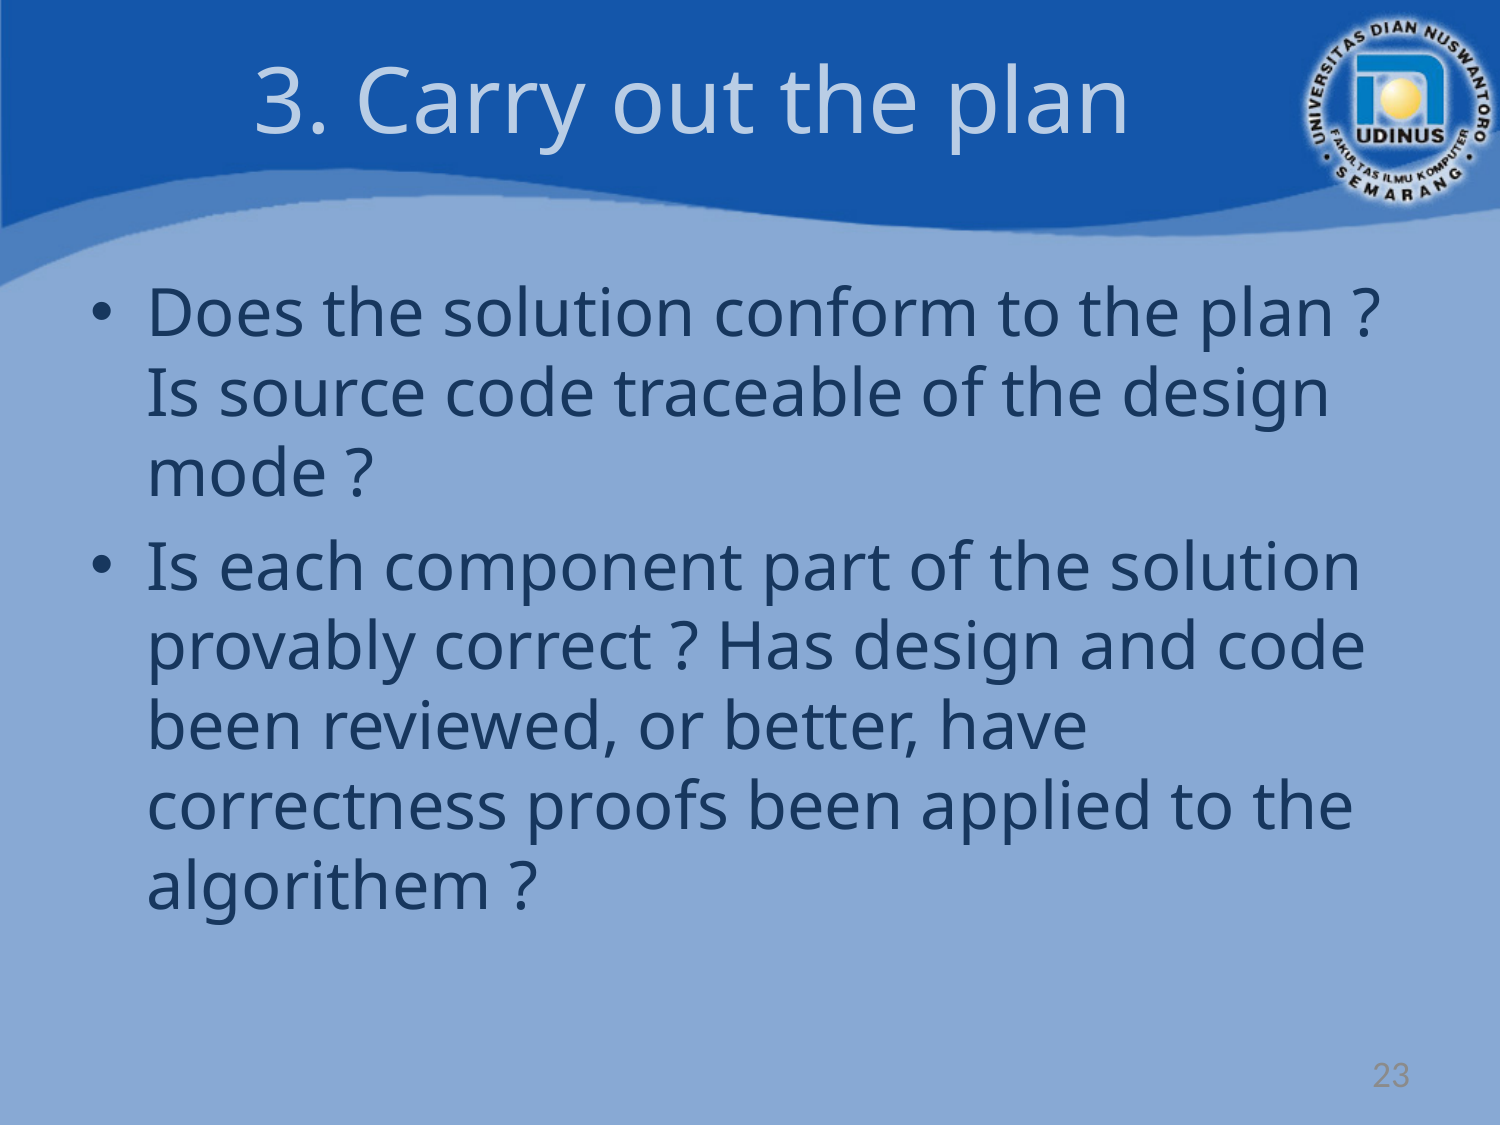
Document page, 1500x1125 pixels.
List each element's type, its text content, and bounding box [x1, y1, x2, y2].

list Does the solution conform to the plan ? Is source code traceable of the design mode ? Is each component part of the solution provably correct ? Has design and code been reviewed, or better, have correctness proofs been applied to the algorithem ? [75, 262, 1425, 1005]
title 3. Carry out the plan [62, 2, 1325, 191]
picture [0, 0, 1500, 1125]
slide_number 23 [1074, 1042, 1425, 1103]
